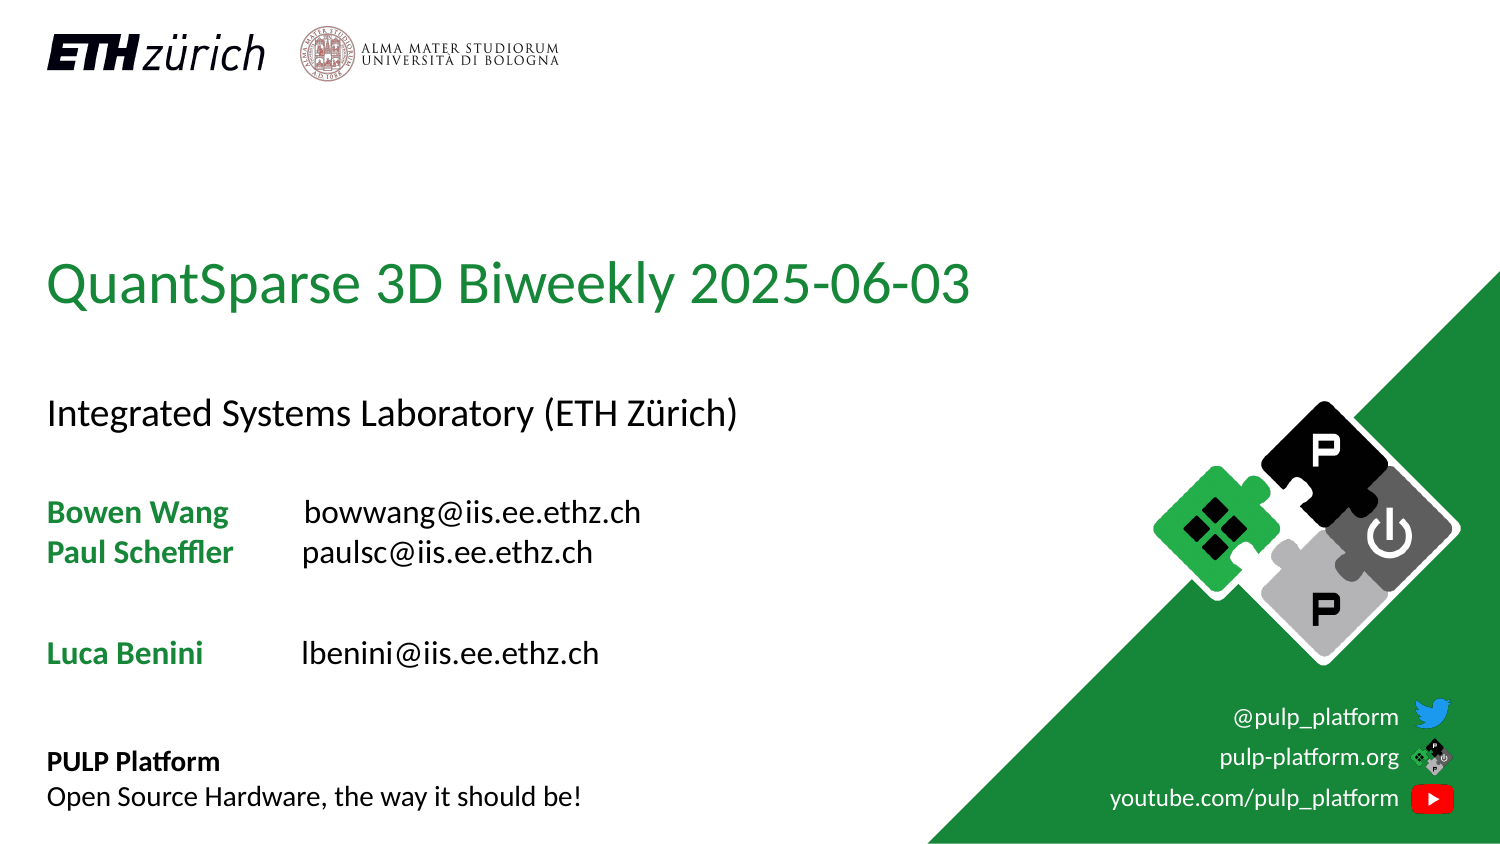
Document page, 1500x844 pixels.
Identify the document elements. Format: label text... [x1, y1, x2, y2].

picture [1410, 738, 1453, 776]
subtitle Integrated Systems Laboratory (ETH Zürich) [46, 388, 797, 435]
picture [1414, 698, 1452, 729]
picture [361, 40, 559, 65]
picture [46, 34, 265, 71]
picture [1151, 399, 1454, 658]
slide_number 1 [1403, 779, 1494, 844]
title QuantSparse 3D Biweekly 2025-06-03 [46, 251, 1360, 388]
list Bowen Wang bowwang@iis.ee.ethz.ch Paul Scheffler paulsc@iis.ee.ethz.ch Luca Benini lbenini@iis.ee.ethz.ch [46, 484, 797, 696]
picture [299, 26, 357, 83]
